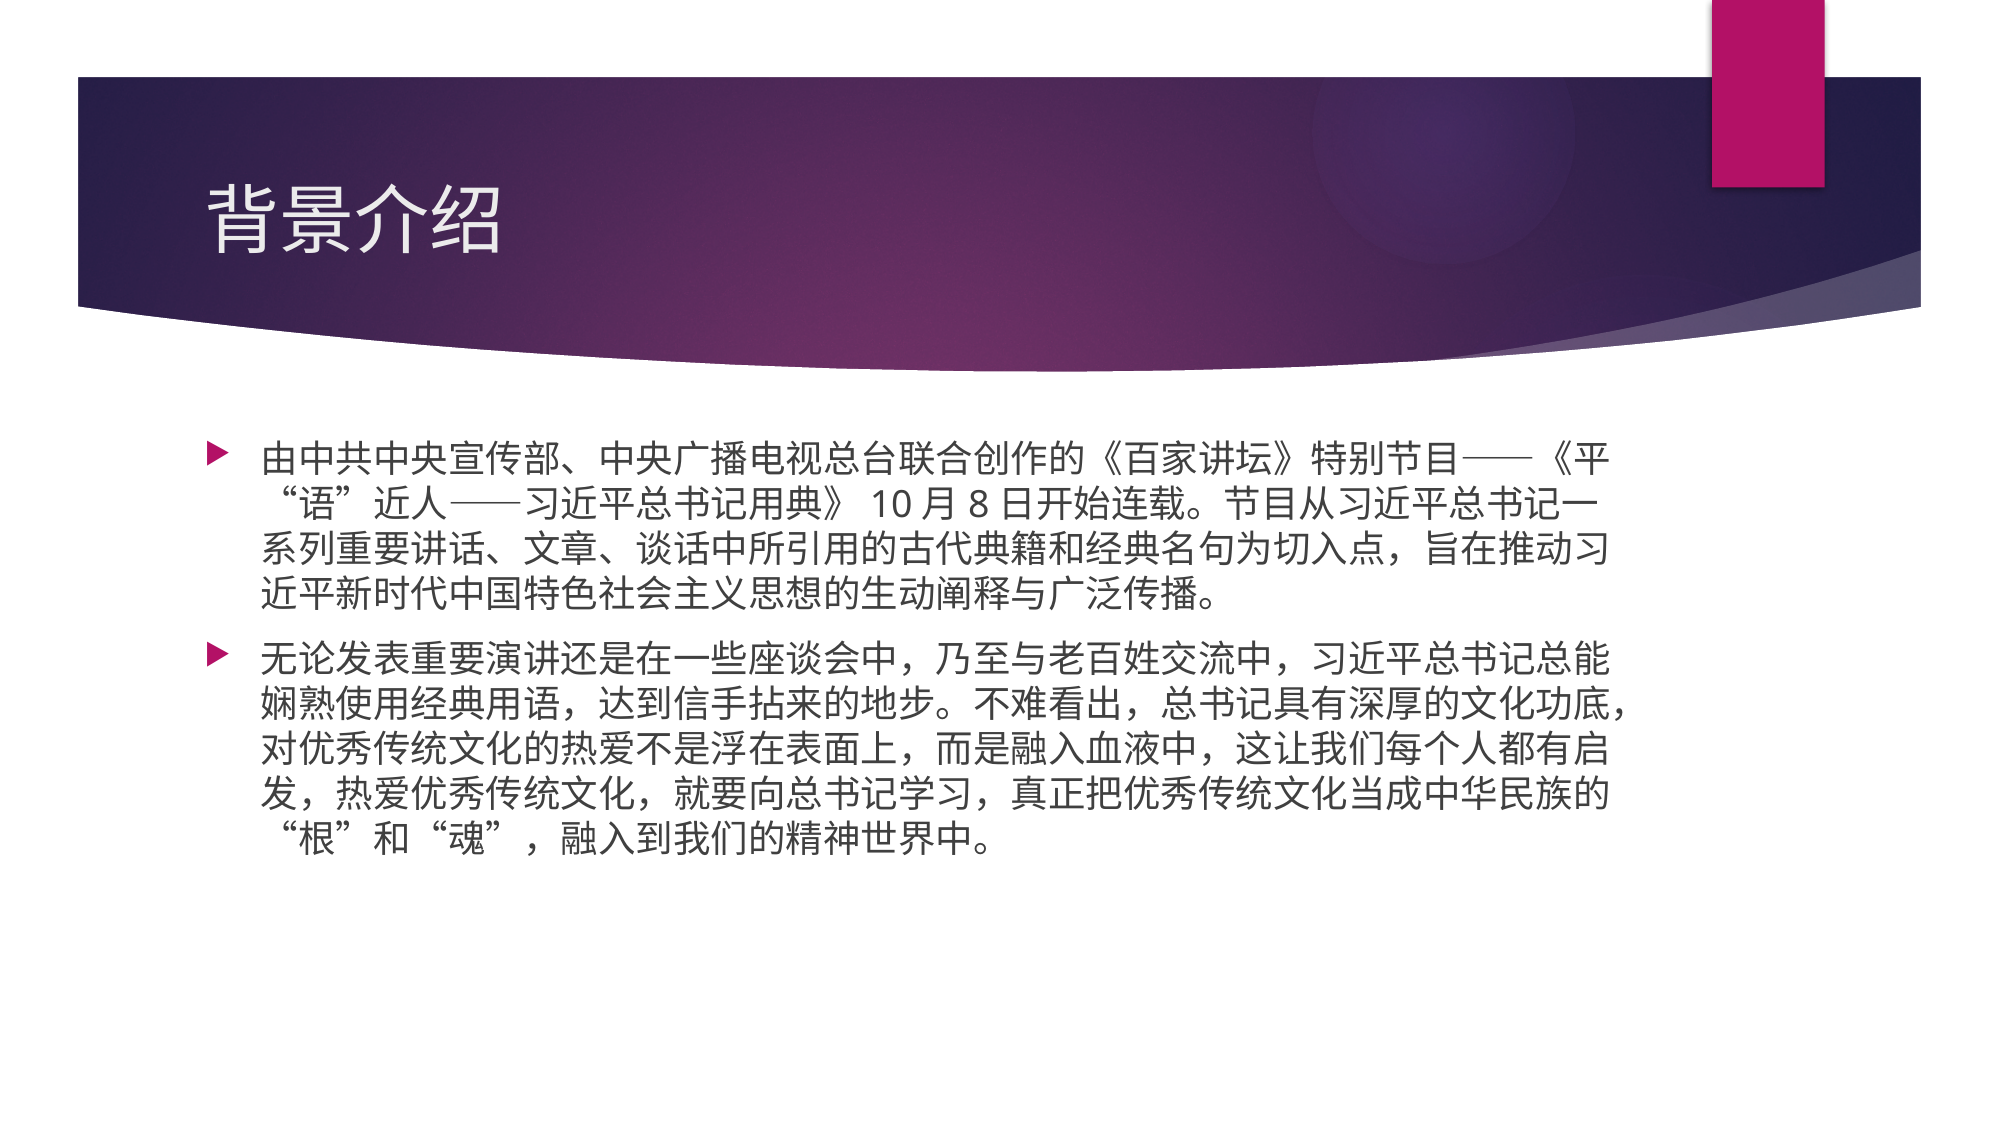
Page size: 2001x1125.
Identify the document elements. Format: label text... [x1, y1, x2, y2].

title 背景介绍 [189, 159, 1627, 276]
list 由中共中央宣传部、中央广播电视总台联合创作的《百家讲坛》特别节目——《平“语”近人——习近平总书记用典》10月8日开始连载。节目从习近平总书记一系列重要讲话、文章、谈话中所引用的古代典籍和经典名句为切入点，旨在推动习近平新时代中国特色社会主义思想的生动阐释与广泛传播。 无论发表重要演讲还是在一些座谈会中，乃至与老百姓交流中，习近平总书记总能娴熟使用经典用语，达到信手拈来的地步。不难看出，总书记具有深厚的文化功底，对优秀传统文化的热爱不是浮在表面上，而是融入血液中，这让我们每个人都有启发，热爱优秀传统文化，就要向总书记学习，真正把优秀传统文化当成中华民族的“根”和“魂”，融入到我们的精神世界中。 [189, 427, 1638, 988]
